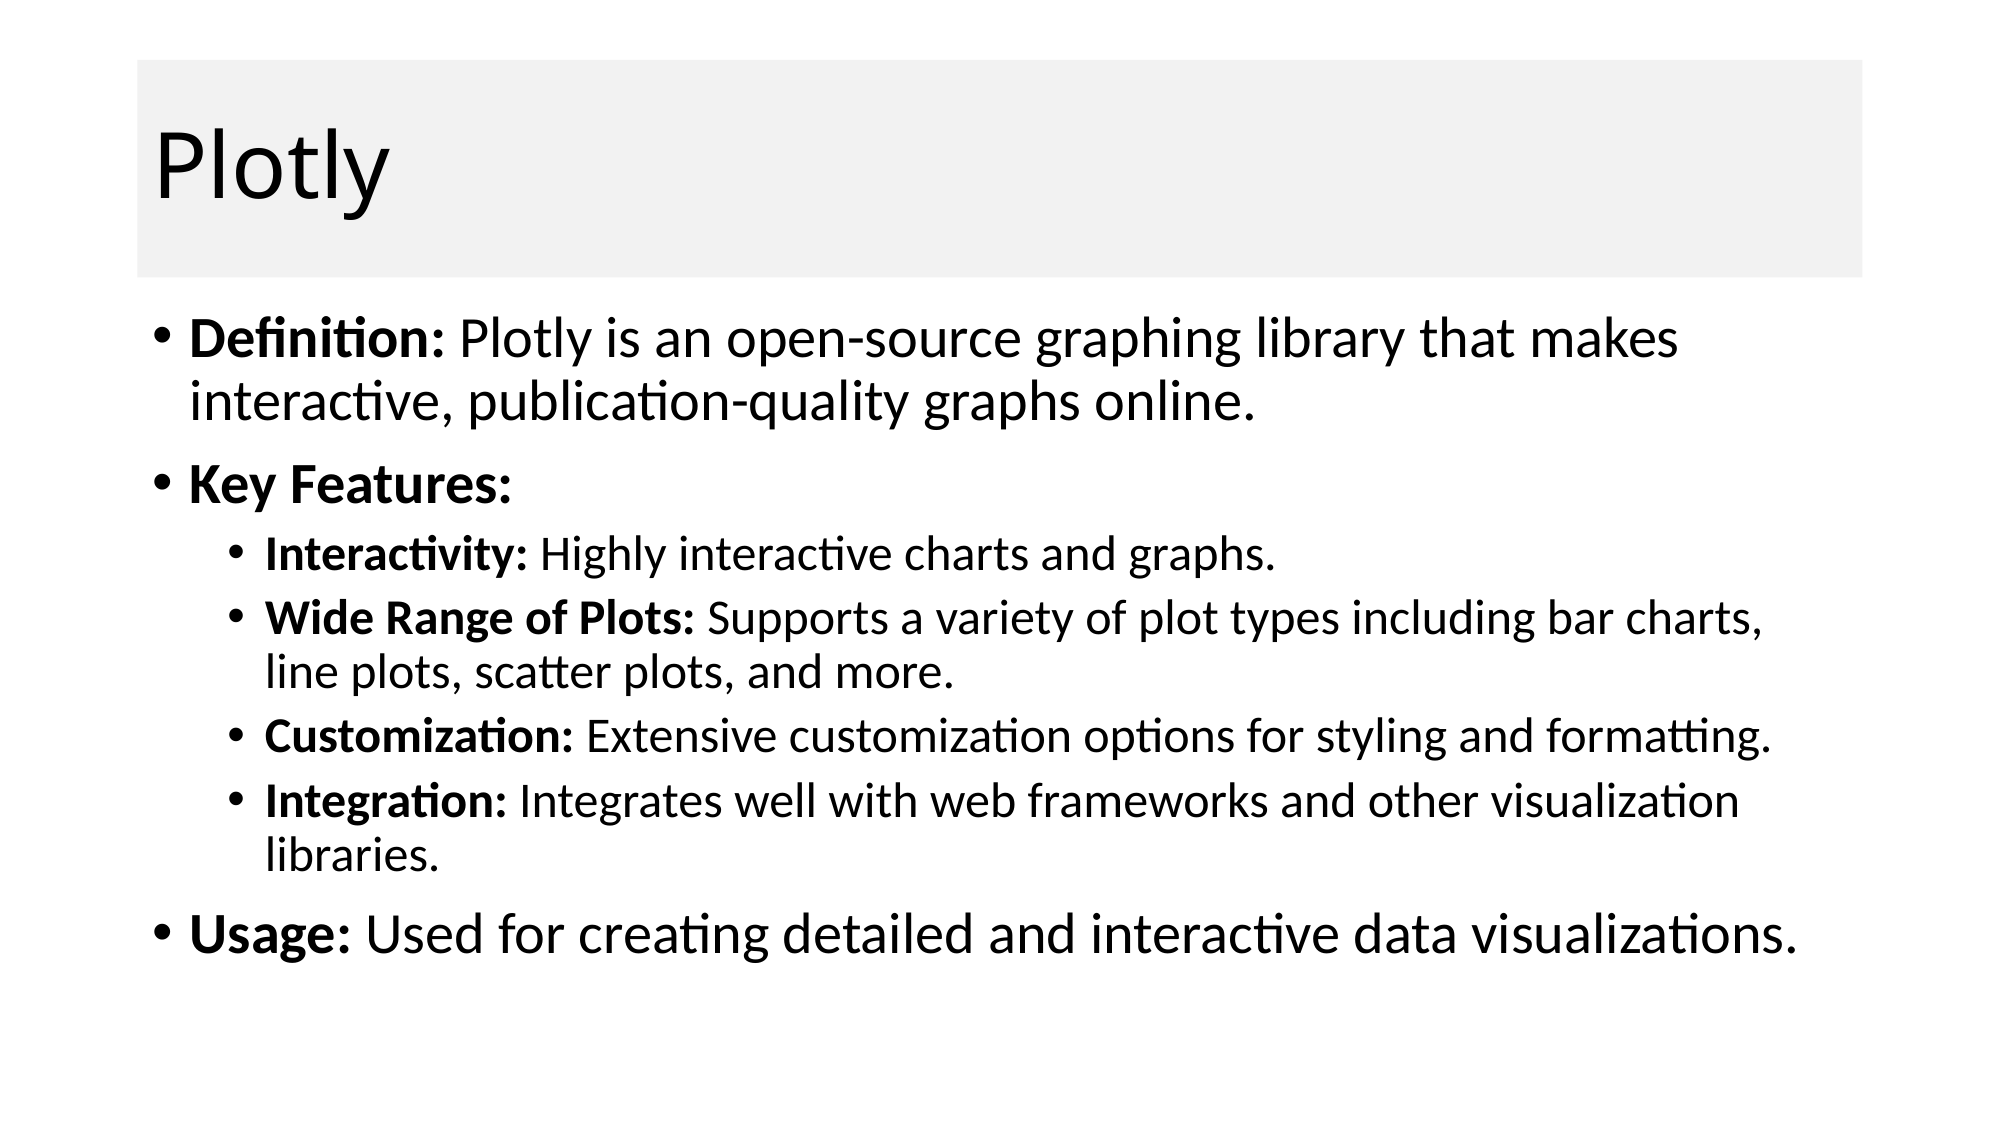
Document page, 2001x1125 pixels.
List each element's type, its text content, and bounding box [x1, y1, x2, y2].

list Definition: Plotly is an open-source graphing library that makes interactive, publication-quality graphs online. Key Features: Interactivity: Highly interactive charts and graphs. Wide Range of Plots: Supports a variety of plot types including bar charts, line plots, scatter plots, and more. Customization: Extensive customization options for styling and formatting. Integration: Integrates well with web frameworks and other visualization libraries. Usage: Used for creating detailed and interactive data visualizations. [137, 299, 1863, 1014]
title Plotly [137, 59, 1863, 278]
